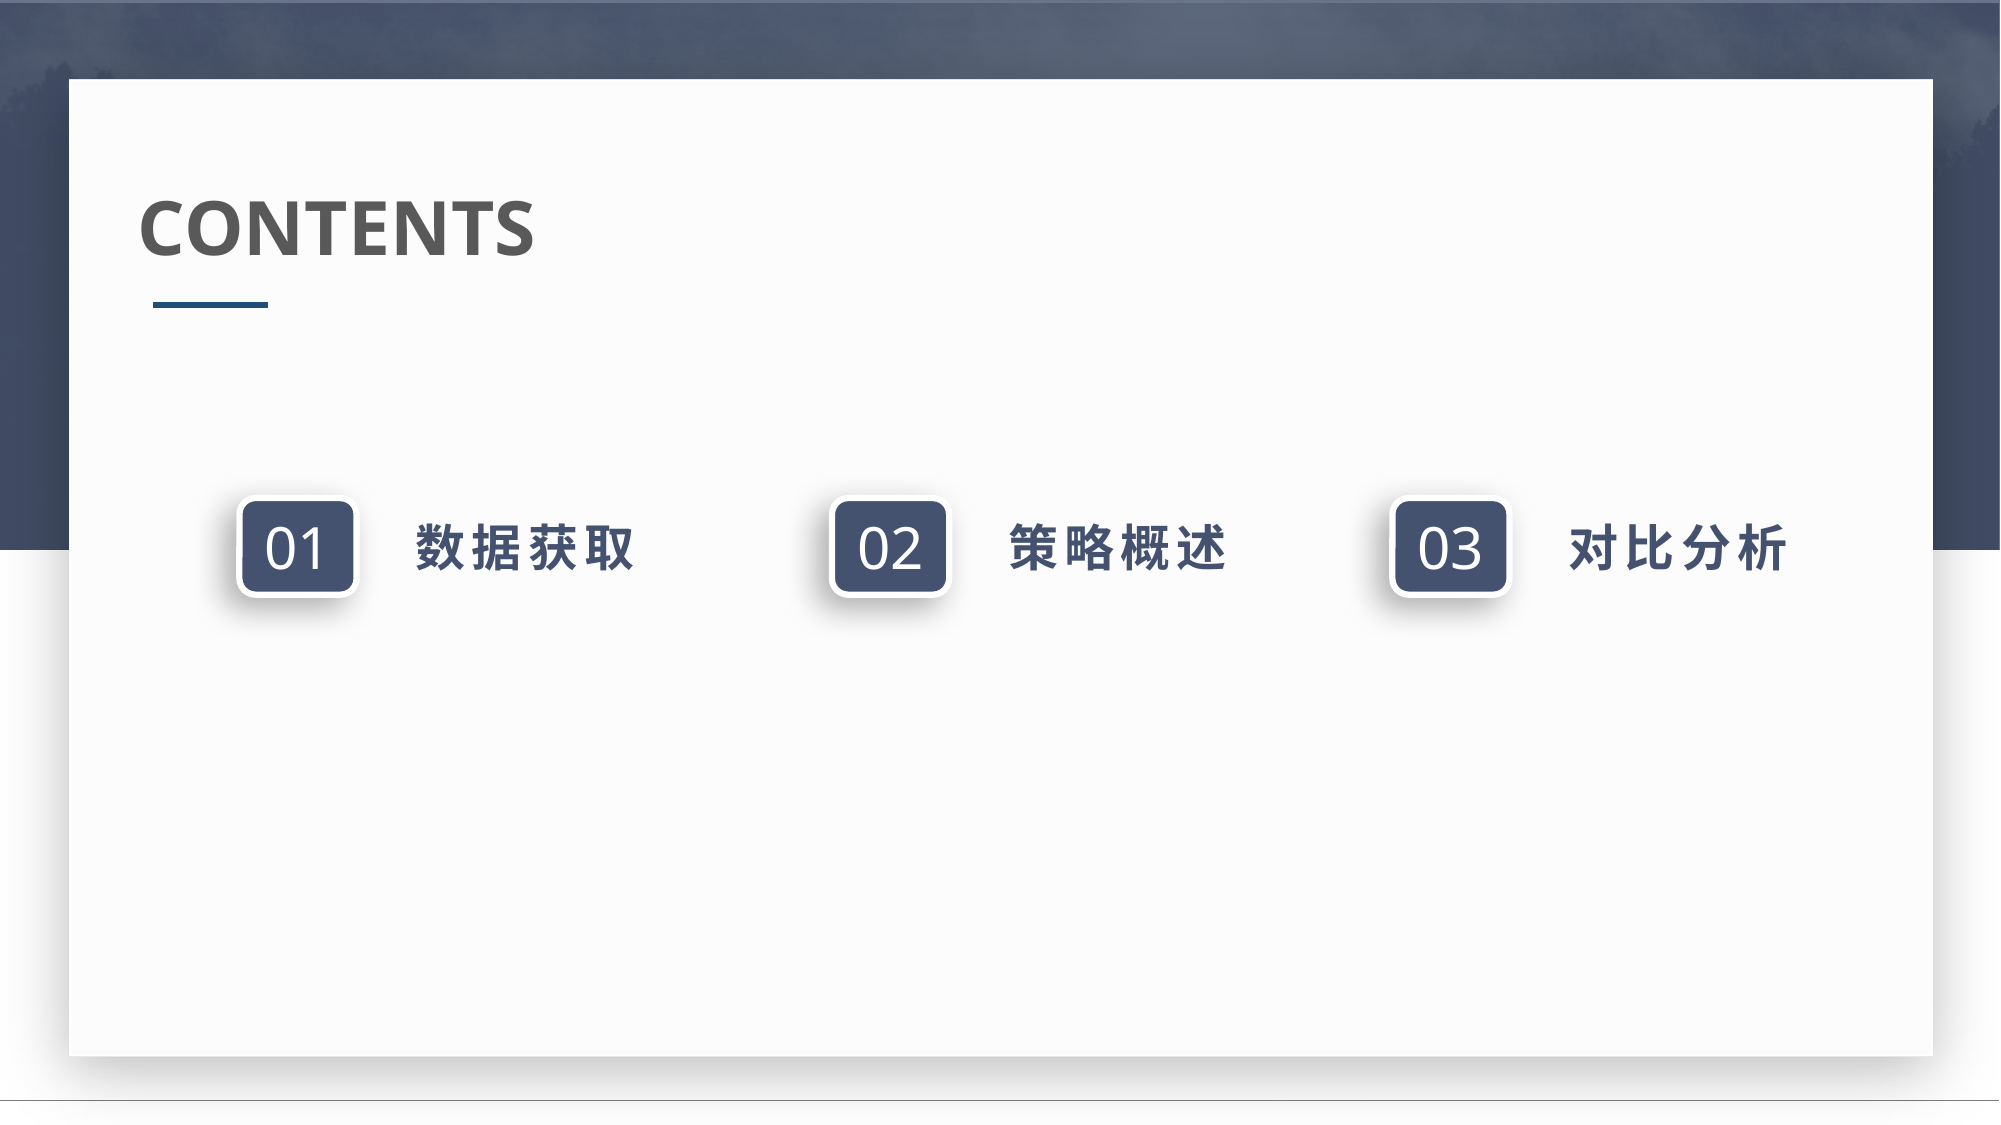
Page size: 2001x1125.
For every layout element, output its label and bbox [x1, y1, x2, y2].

text_box [109, 173, 565, 305]
text_box [239, 485, 831, 607]
text_box [831, 485, 1392, 607]
text_box [1392, 485, 1984, 607]
picture [0, 4, 1998, 1125]
